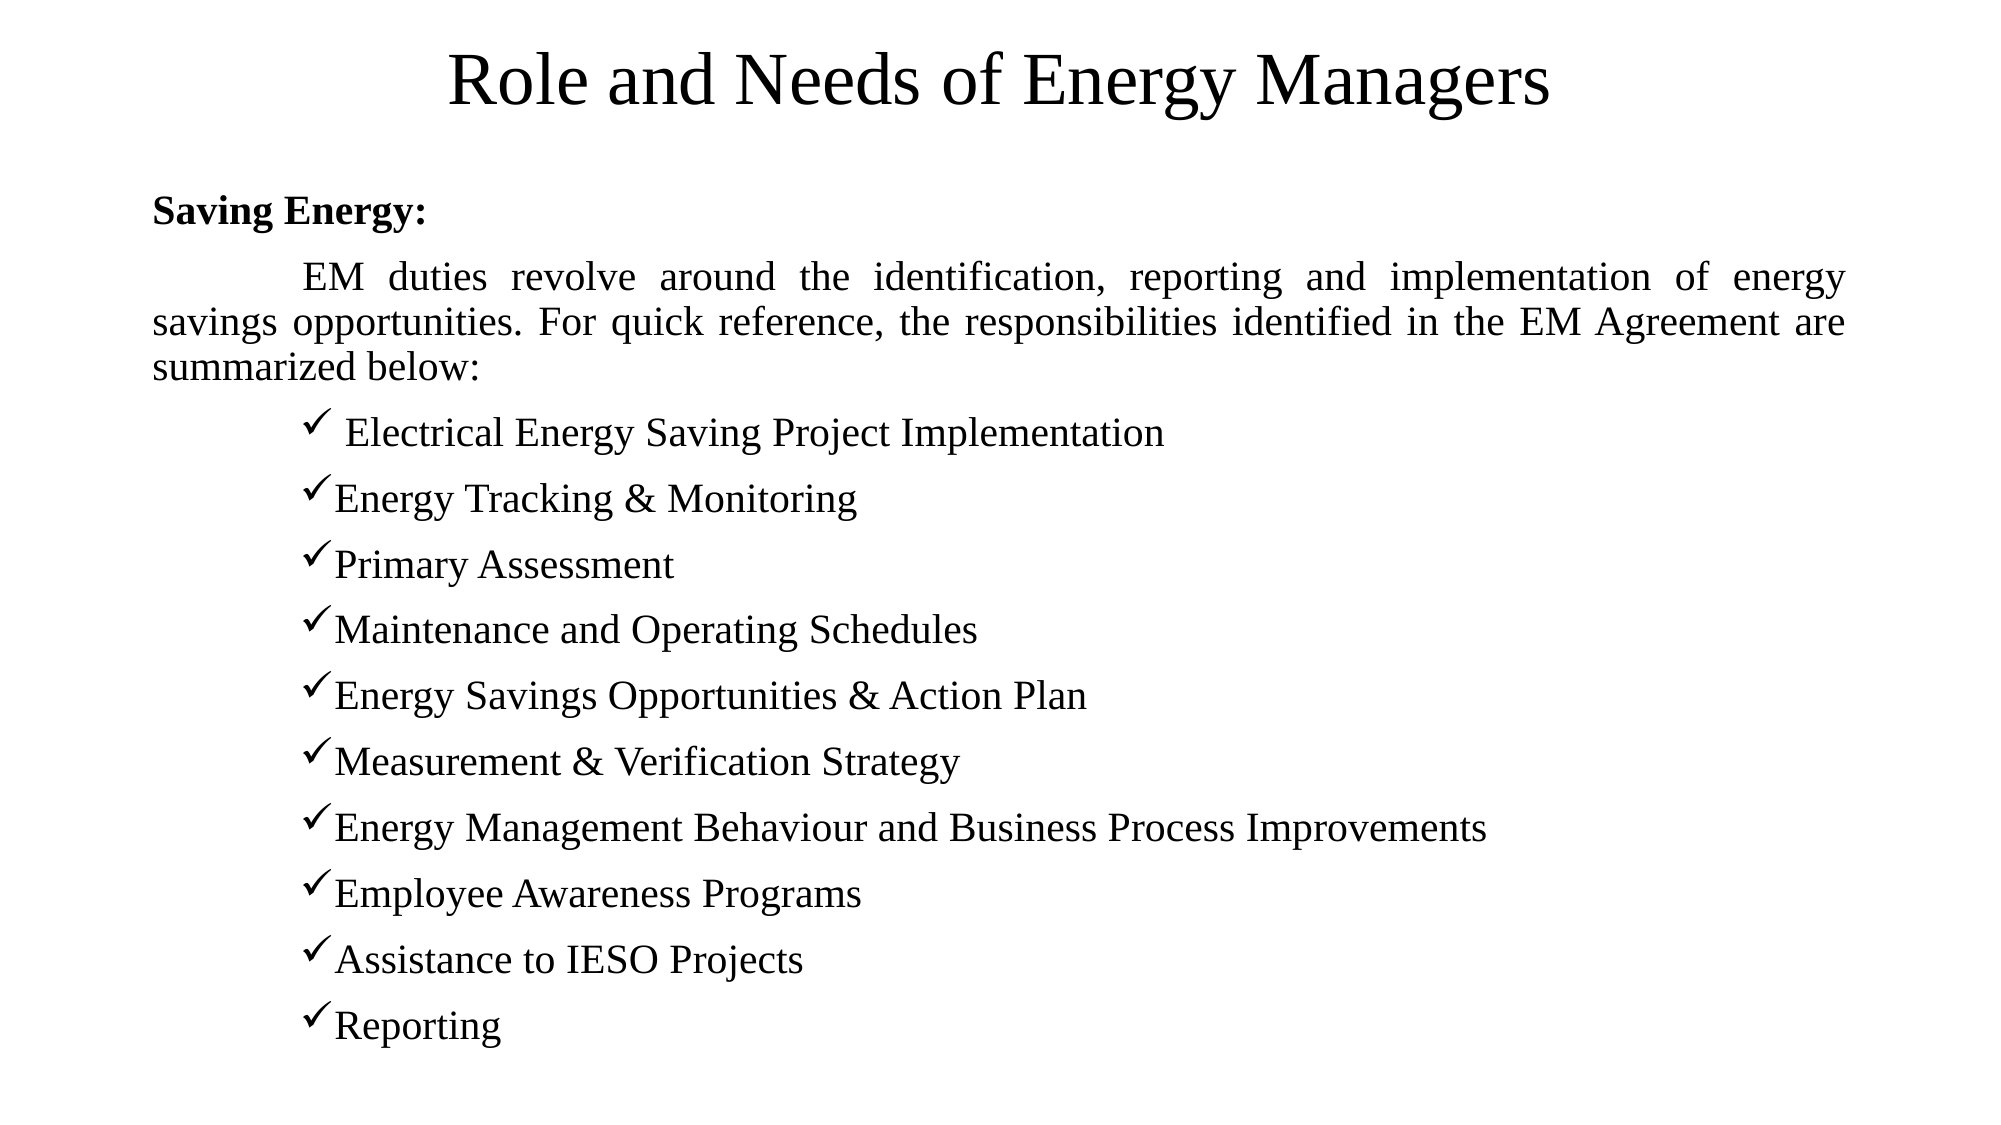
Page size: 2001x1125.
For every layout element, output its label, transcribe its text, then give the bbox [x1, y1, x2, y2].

list Saving Energy: EM duties revolve around the identification, reporting and implementation of energy savings opportunities. For quick reference, the responsibilities identified in the EM Agreement are summarized below: Electrical Energy Saving Project Implementation Energy Tracking & Monitoring Primary Assessment Maintenance and Operating Schedules Energy Savings Opportunities & Action Plan Measurement & Verification Strategy Energy Management Behaviour and Business Process Improvements Employee Awareness Programs Assistance to IESO Projects Reporting [137, 181, 1863, 1093]
title Role and Needs of Energy Managers [137, 17, 1863, 143]
